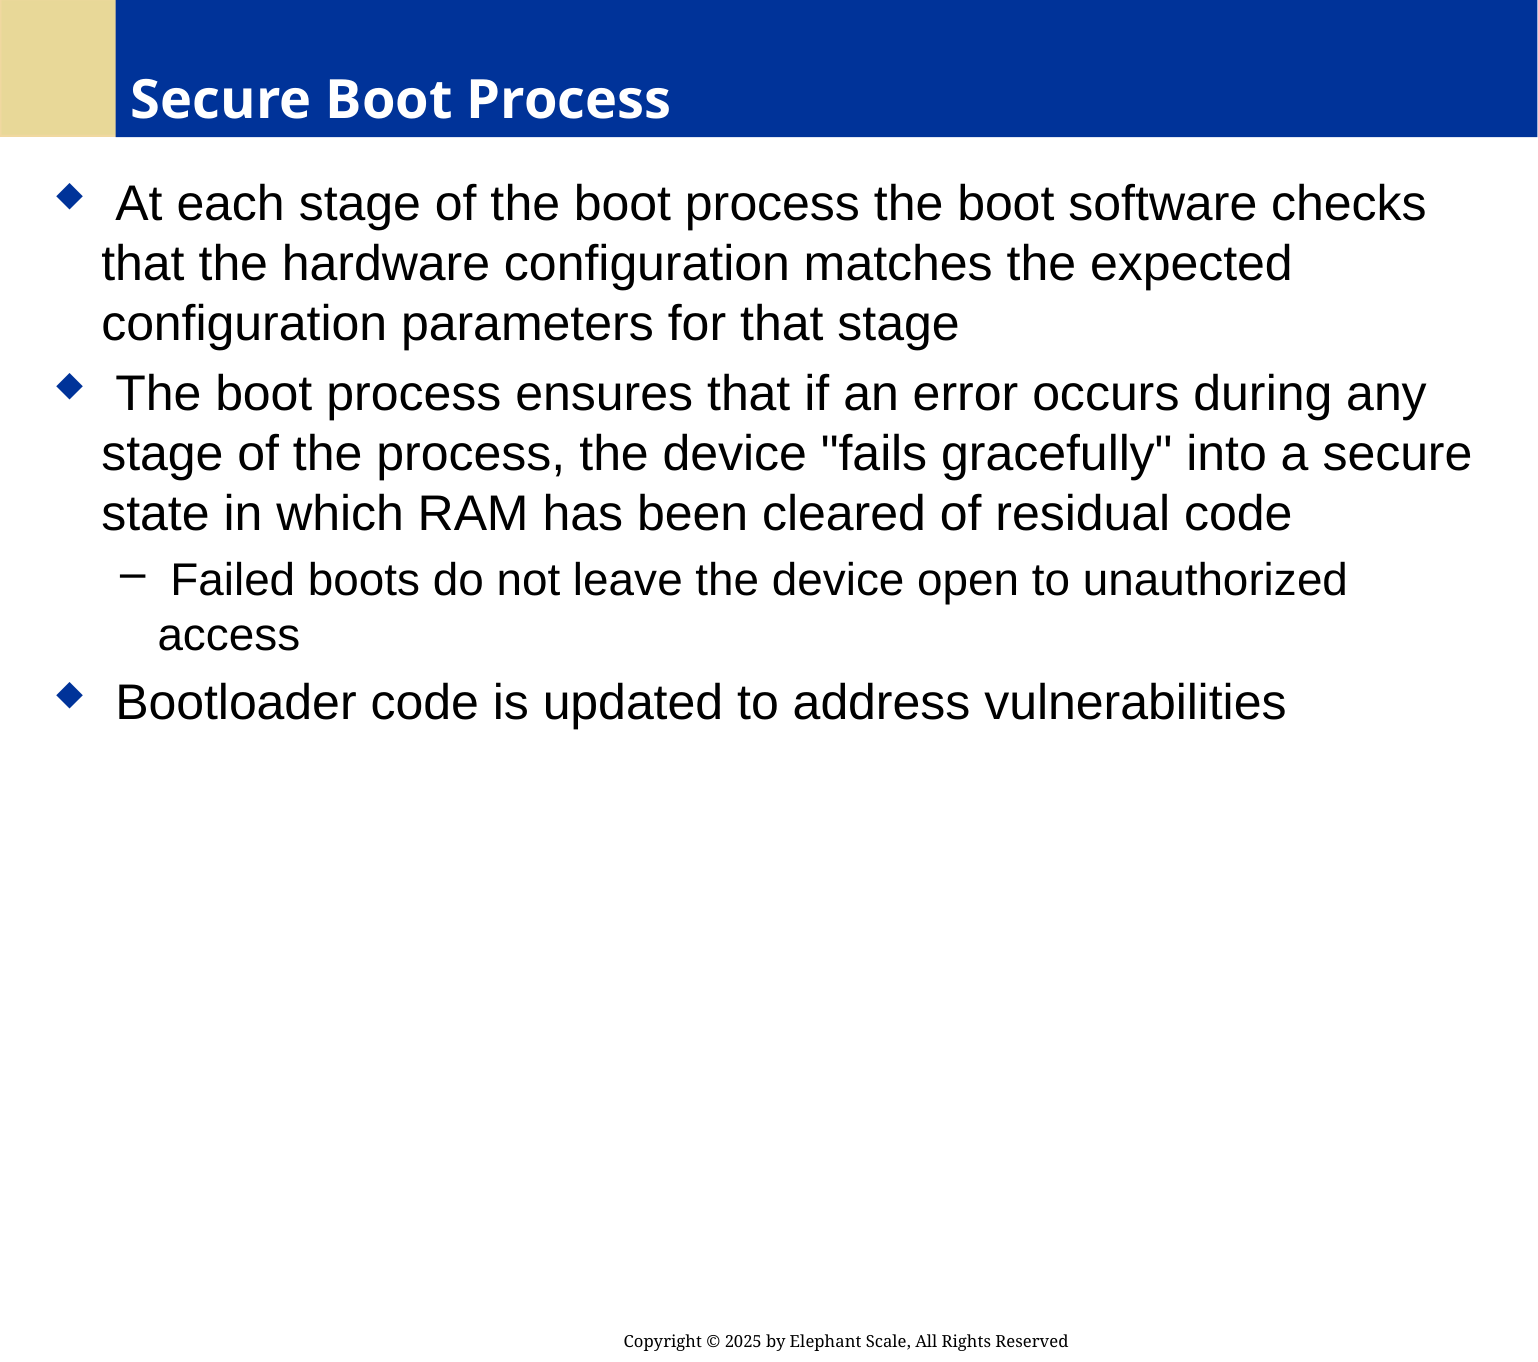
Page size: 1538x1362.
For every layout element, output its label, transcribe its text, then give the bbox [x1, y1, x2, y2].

list At each stage of the boot process the boot software checks that the hardware configuration matches the expected configuration parameters for that stage The boot process ensures that if an error occurs during any stage of the process, the device "fails gracefully" into a secure state in which RAM has been cleared of residual code Failed boots do not leave the device open to unauthorized access Bootloader code is updated to address vulnerabilities [38, 162, 1500, 1284]
title Secure Boot Process [115, 0, 1538, 138]
text_box Copyright © 2025 by Elephant Scale, All Rights Reserved [608, 1322, 1085, 1358]
picture [0, 0, 115, 137]
